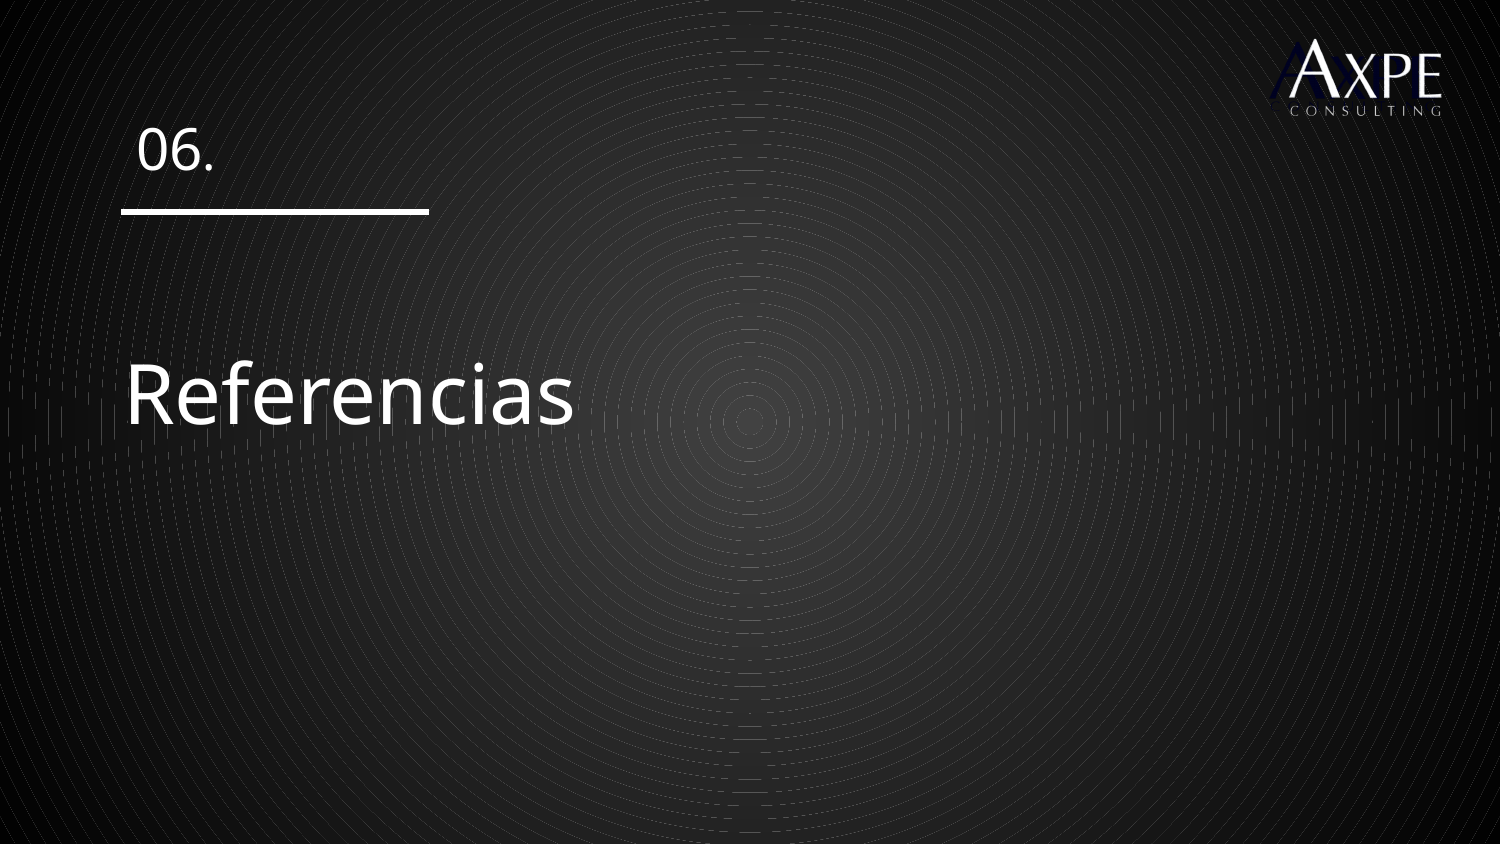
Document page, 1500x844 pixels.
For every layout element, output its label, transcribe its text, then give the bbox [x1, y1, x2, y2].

text_box Referencias [108, 325, 868, 456]
picture [1257, 37, 1452, 119]
text_box 06. [121, 86, 306, 198]
